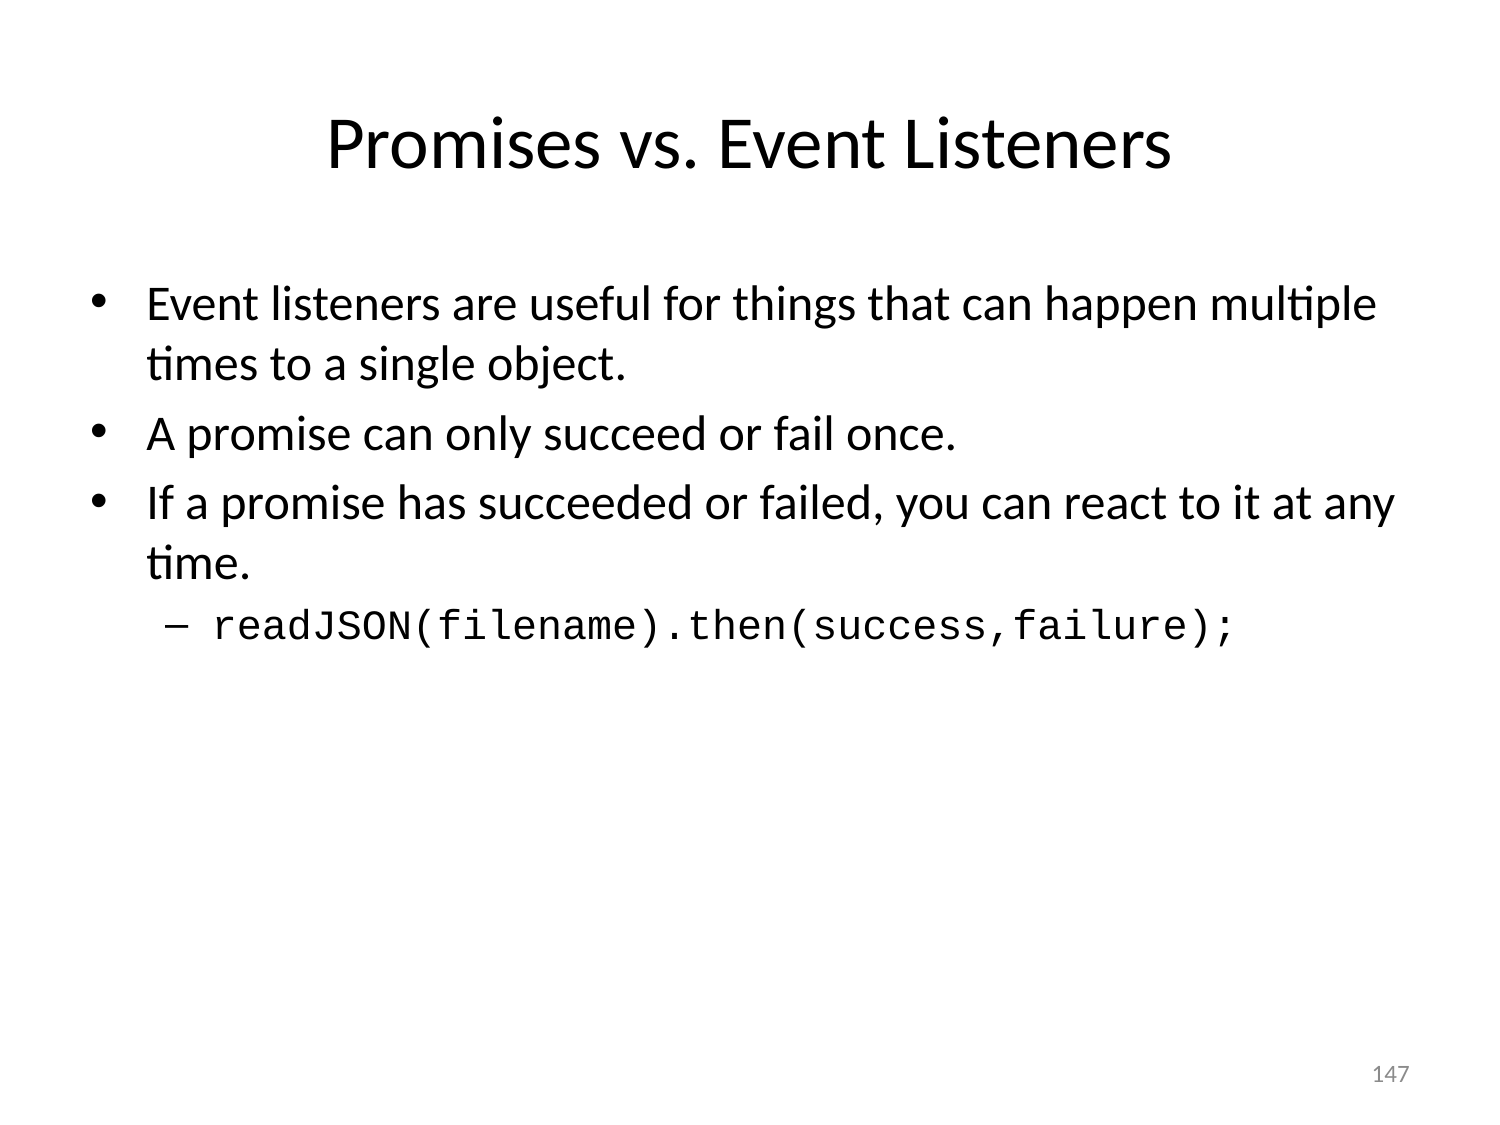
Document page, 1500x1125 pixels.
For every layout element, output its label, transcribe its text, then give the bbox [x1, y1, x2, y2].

title Promises vs. Event Listeners [75, 45, 1425, 233]
slide_number 147 [1074, 1042, 1425, 1103]
list Event listeners are useful for things that can happen multiple times to a single object. A promise can only succeed or fail once. If a promise has succeeded or failed, you can react to it at any time. readJSON(filename).then(success,failure); [75, 262, 1425, 1005]
